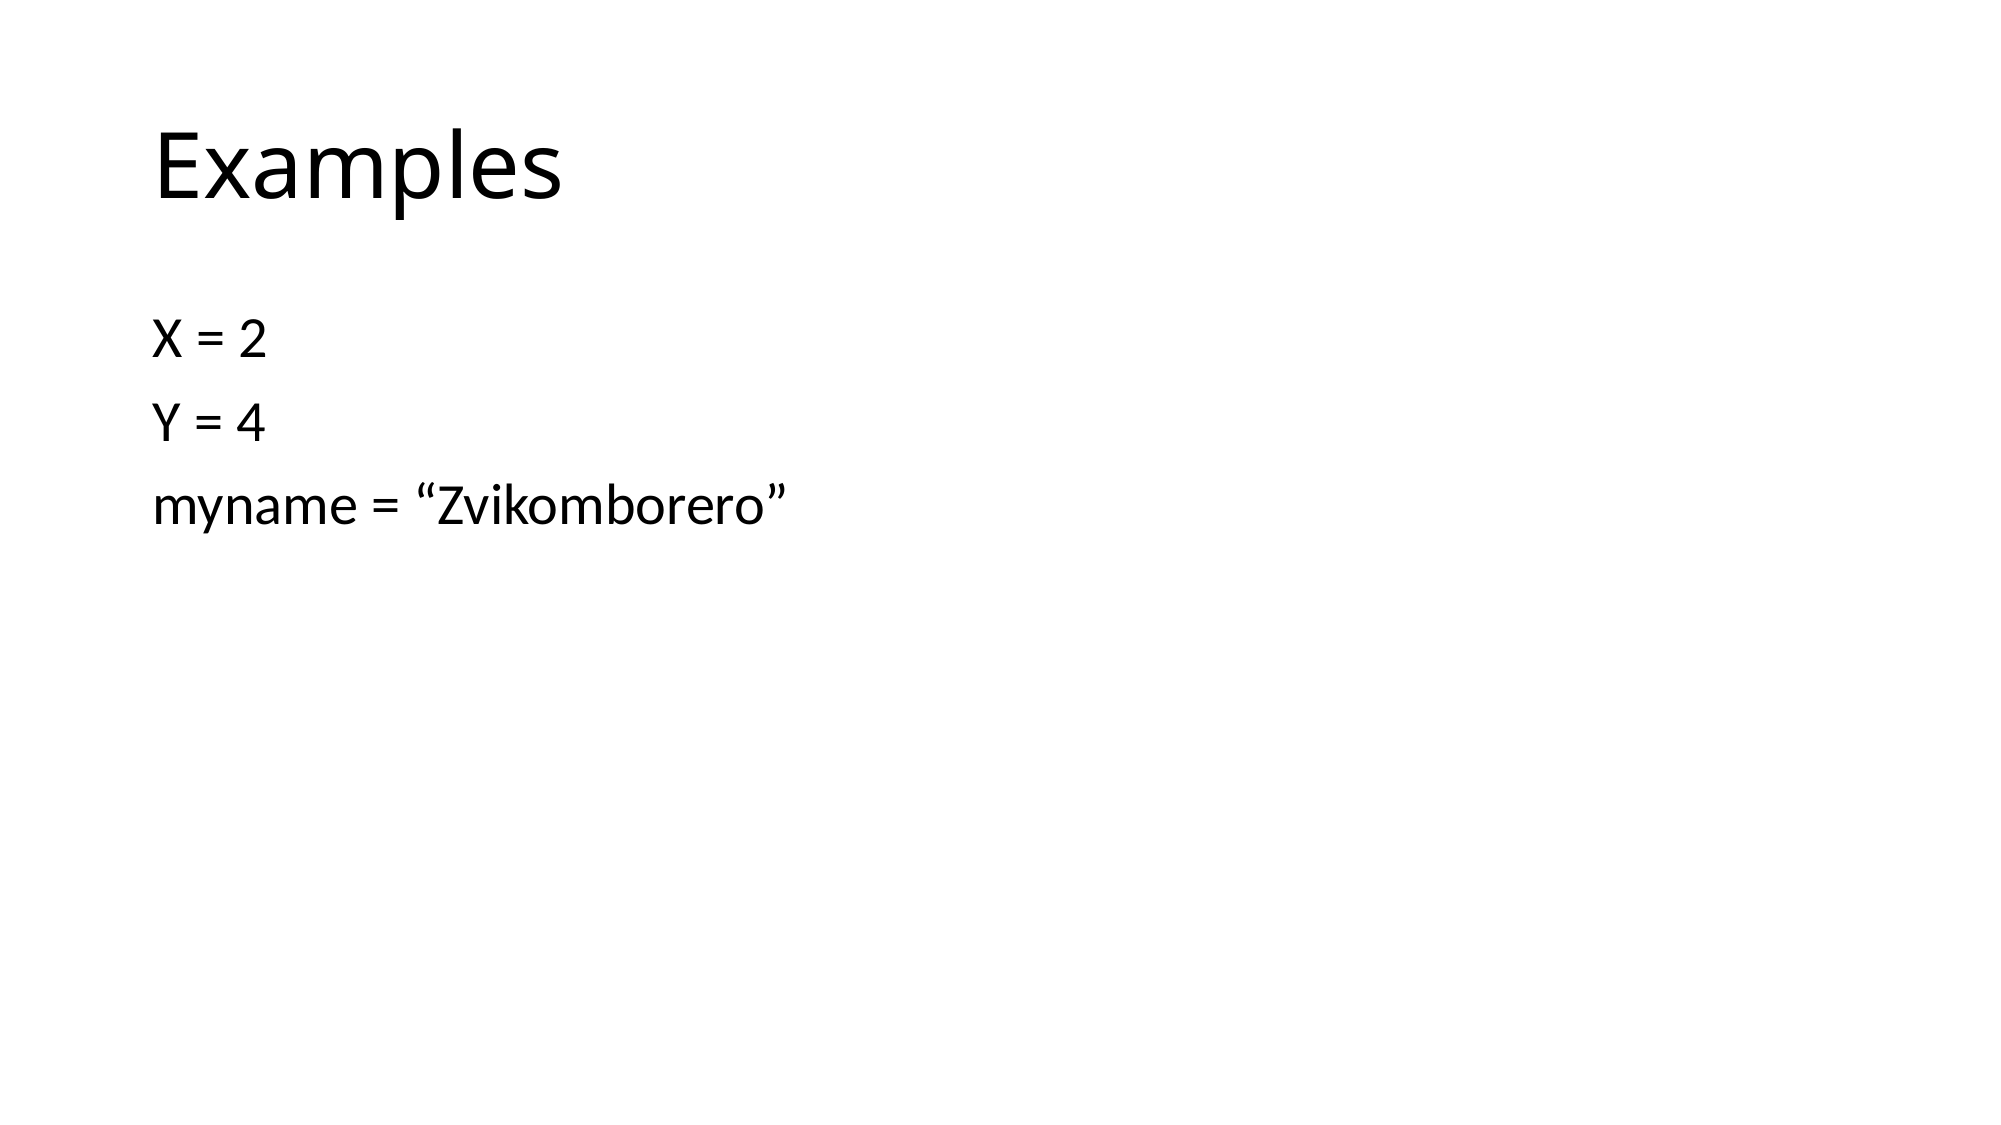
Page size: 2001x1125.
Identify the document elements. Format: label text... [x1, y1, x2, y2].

title Examples [137, 59, 1863, 278]
list X = 2 Y = 4 myname = “Zvikomborero” [137, 299, 1863, 1014]
